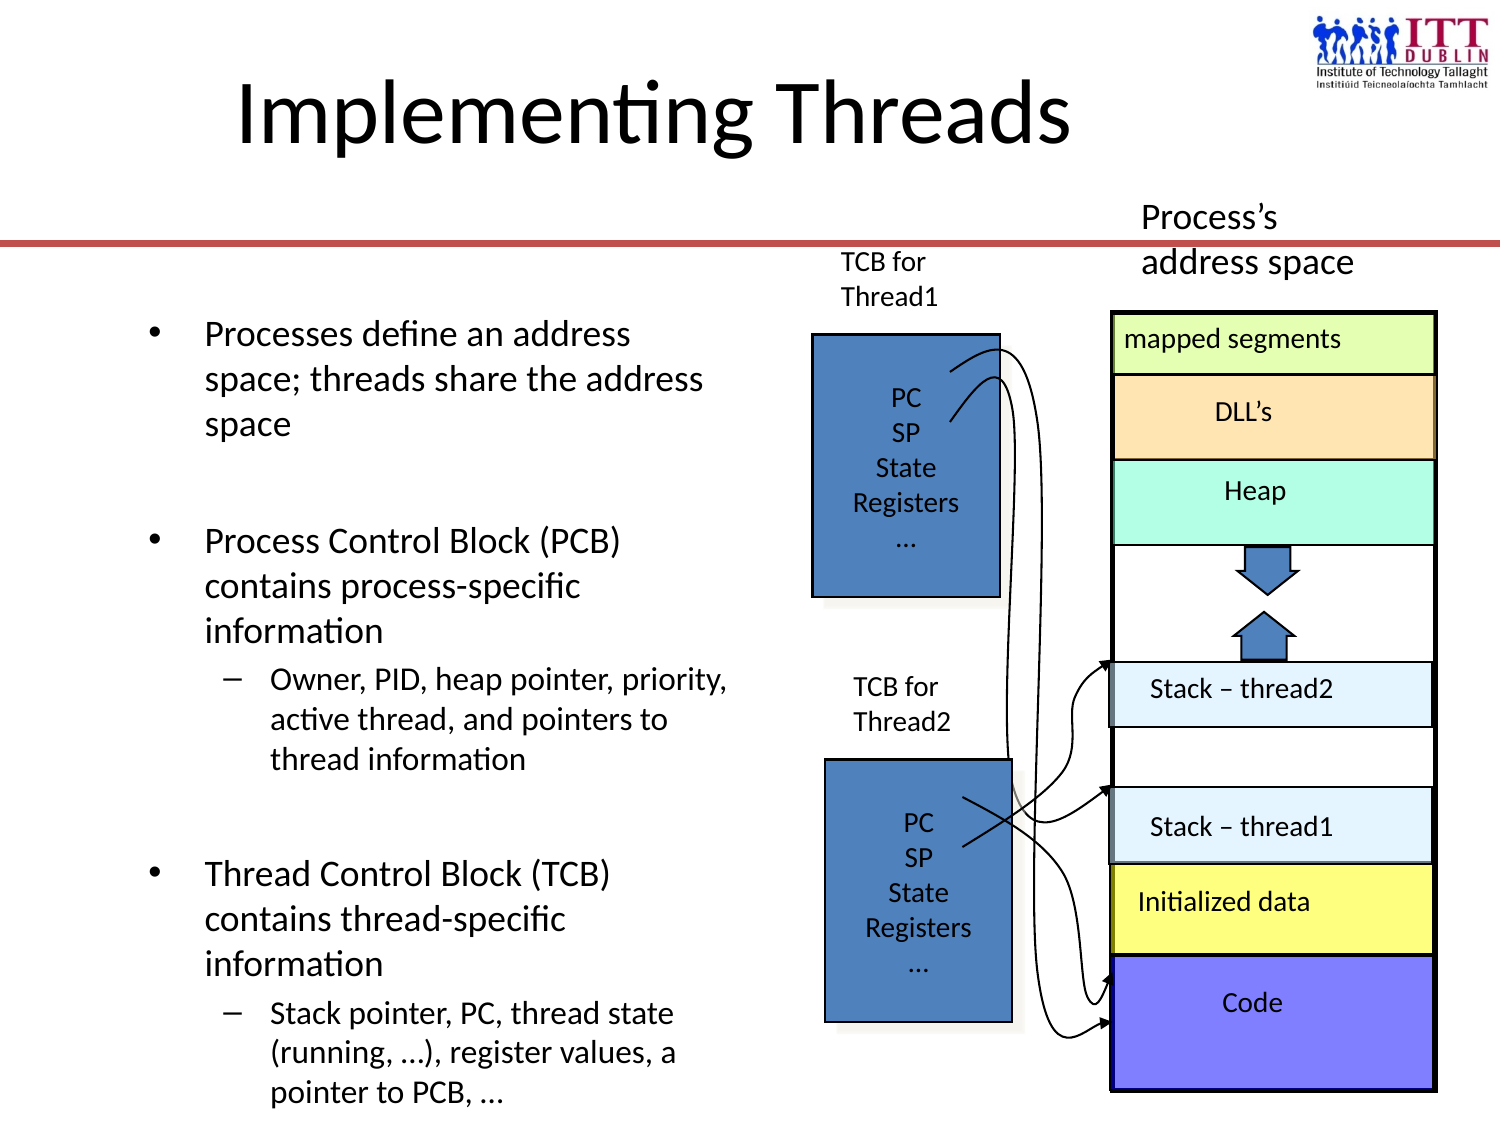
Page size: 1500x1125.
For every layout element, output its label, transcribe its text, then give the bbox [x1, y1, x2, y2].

list Processes define an address space; threads share the address space Process Control Block (PCB) contains process-specific information Owner, PID, heap pointer, priority, active thread, and pointers to thread information Thread Control Block (TCB) contains thread-specific information Stack pointer, PC, thread state (running, …), register values, a pointer to PCB, … [133, 300, 751, 1125]
title Implementing Threads [74, 42, 1235, 171]
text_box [824, 611, 1432, 1023]
text_box Process’s address space [1125, 184, 1371, 232]
picture [1309, 7, 1495, 96]
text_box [812, 234, 1432, 1073]
text_box [1110, 1078, 1434, 1091]
